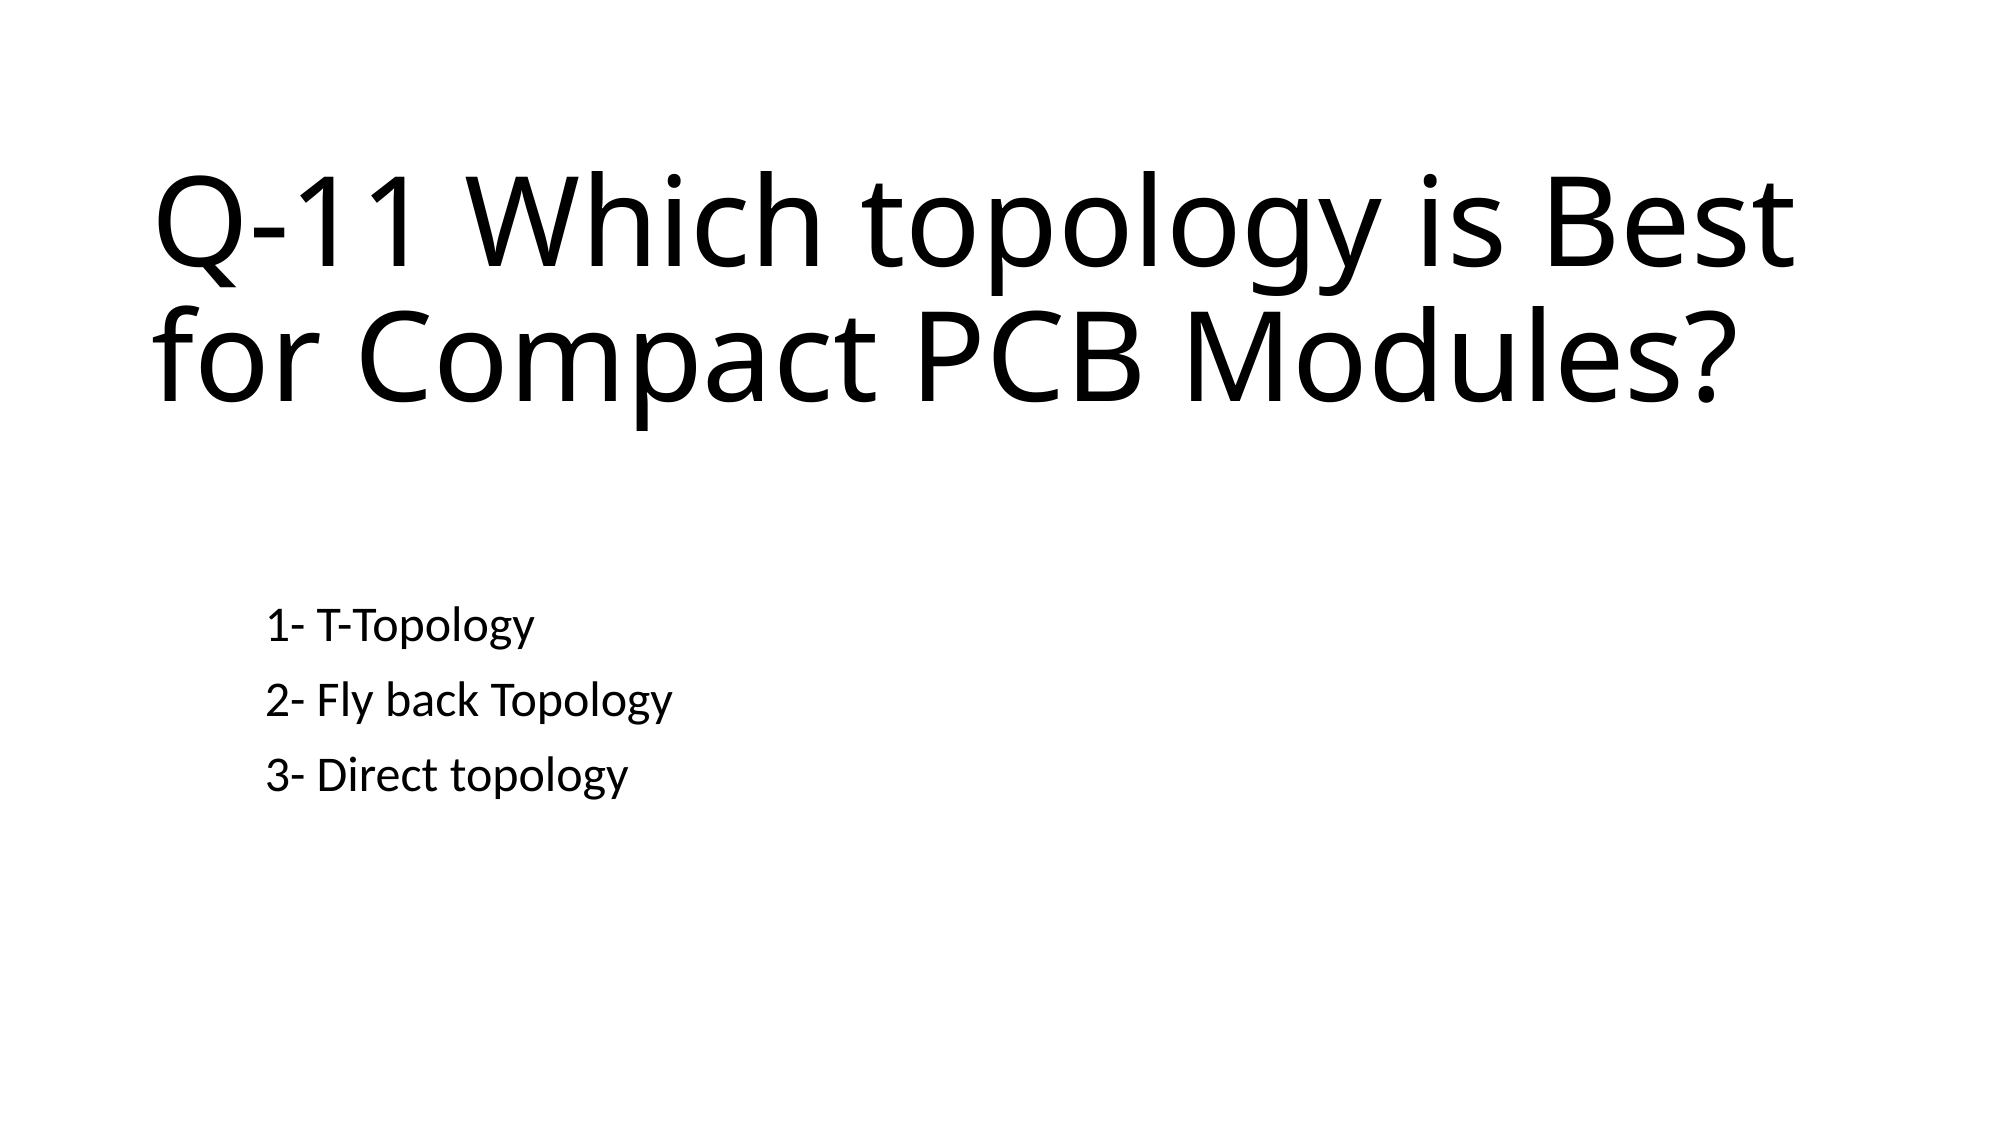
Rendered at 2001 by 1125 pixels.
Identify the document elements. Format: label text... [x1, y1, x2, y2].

title Q-11 Which topology is Best for Compact PCB Modules? [136, 44, 1823, 437]
subtitle 1- T-Topology 2- Fly back Topology 3- Direct topology [249, 590, 1750, 863]
